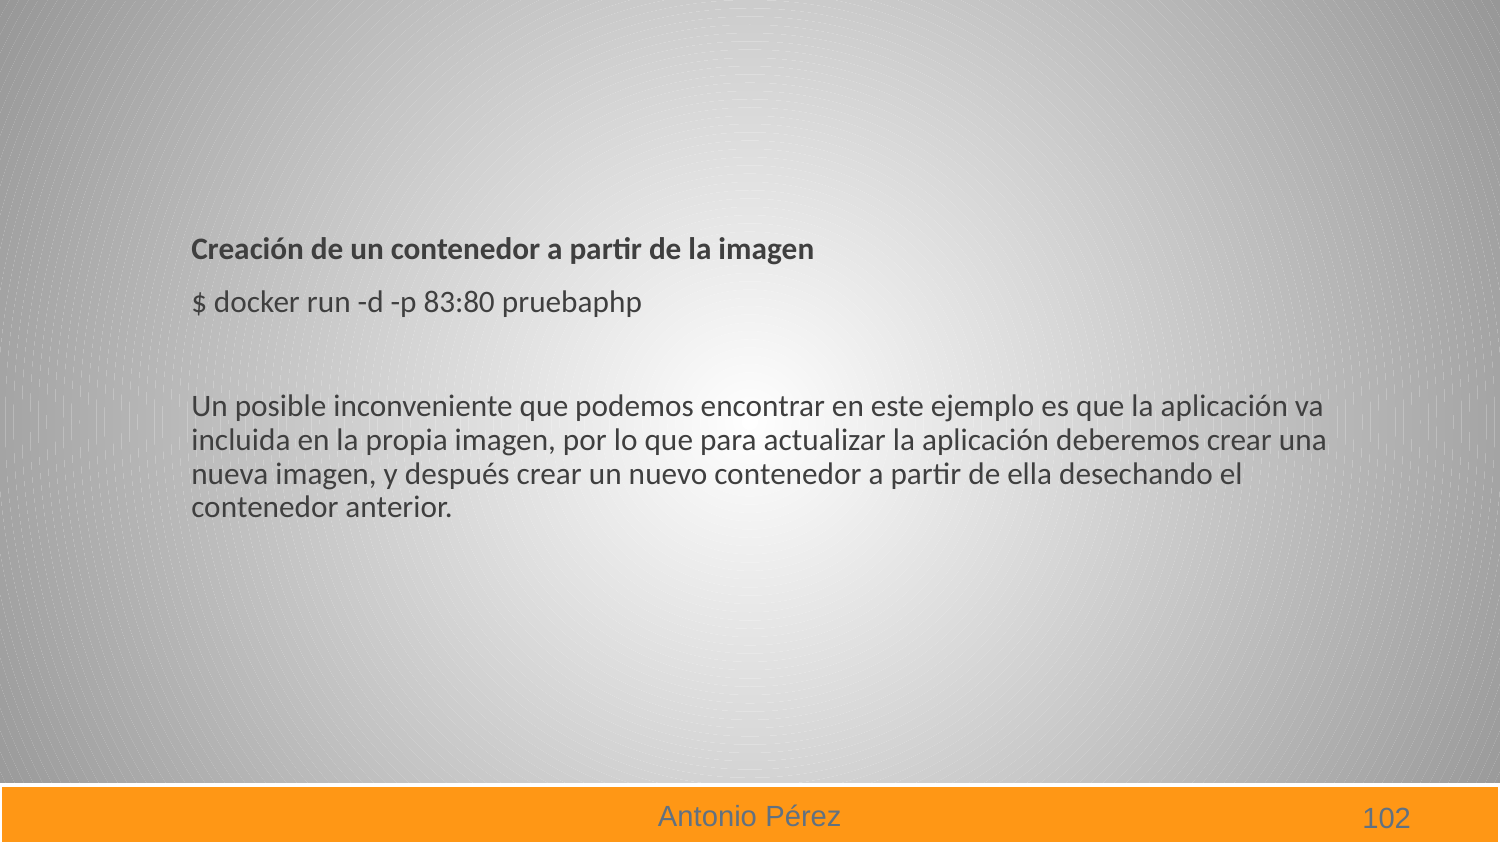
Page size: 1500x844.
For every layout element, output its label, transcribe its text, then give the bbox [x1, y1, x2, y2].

list Creación de un contenedor a partir de la imagen $ docker run -d -p 83:80 pruebaphp Un posible inconveniente que podemos encontrar en este ejemplo es que la aplicación va incluida en la propia imagen, por lo que para actualizar la aplicación deberemos crear una nueva imagen, y después crear un nuevo contenedor a partir de ella desechando el contenedor anterior. [135, 227, 1373, 723]
